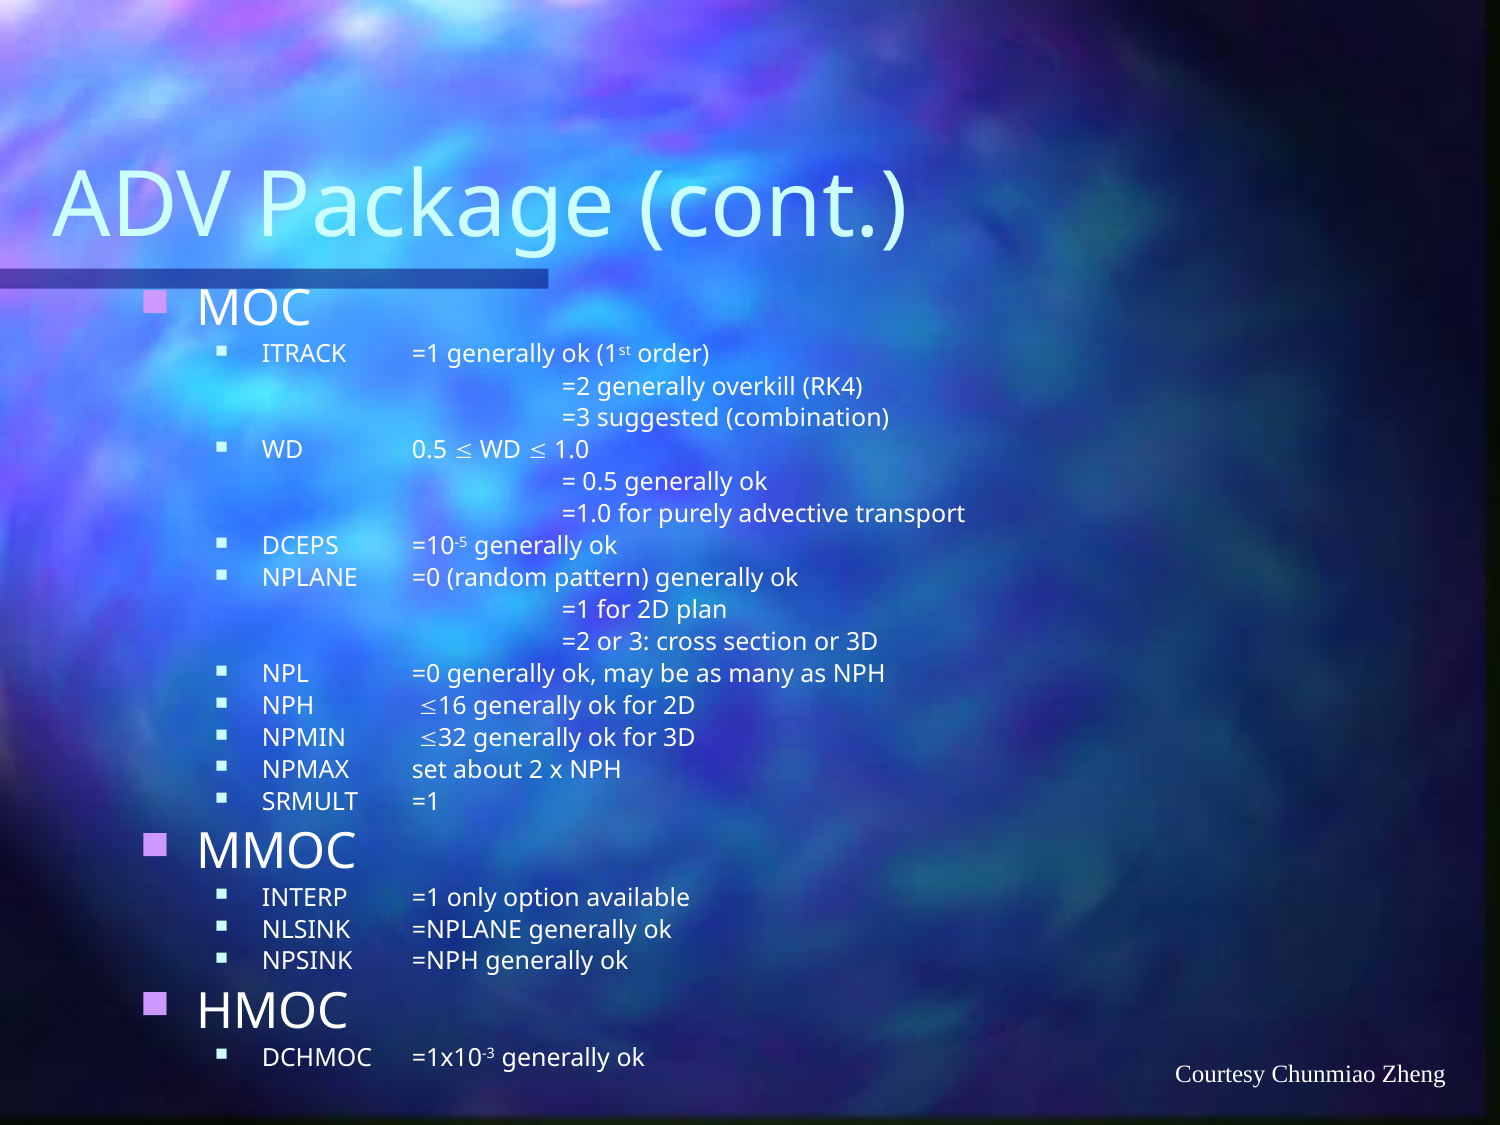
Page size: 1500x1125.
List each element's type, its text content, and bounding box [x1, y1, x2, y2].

title ADV Package (cont.) [37, 74, 1313, 263]
picture [0, 0, 1500, 1125]
list MOC ITRACK =1 generally ok (1st order) =2 generally overkill (RK4) =3 suggested (combination) WD 0.5  WD  1.0 = 0.5 generally ok =1.0 for purely advective transport DCEPS =10-5 generally ok NPLANE =0 (random pattern) generally ok =1 for 2D plan =2 or 3: cross section or 3D NPL =0 generally ok, may be as many as NPH NPH 16 generally ok for 2D NPMIN 32 generally ok for 3D NPMAX set about 2 x NPH SRMULT =1 MMOC INTERP =1 only option available NLSINK =NPLANE generally ok NPSINK =NPH generally ok HMOC DCHMOC =1x10-3 generally ok [124, 274, 1401, 951]
text_box Courtesy Chunmiao Zheng [1160, 1050, 1461, 1095]
